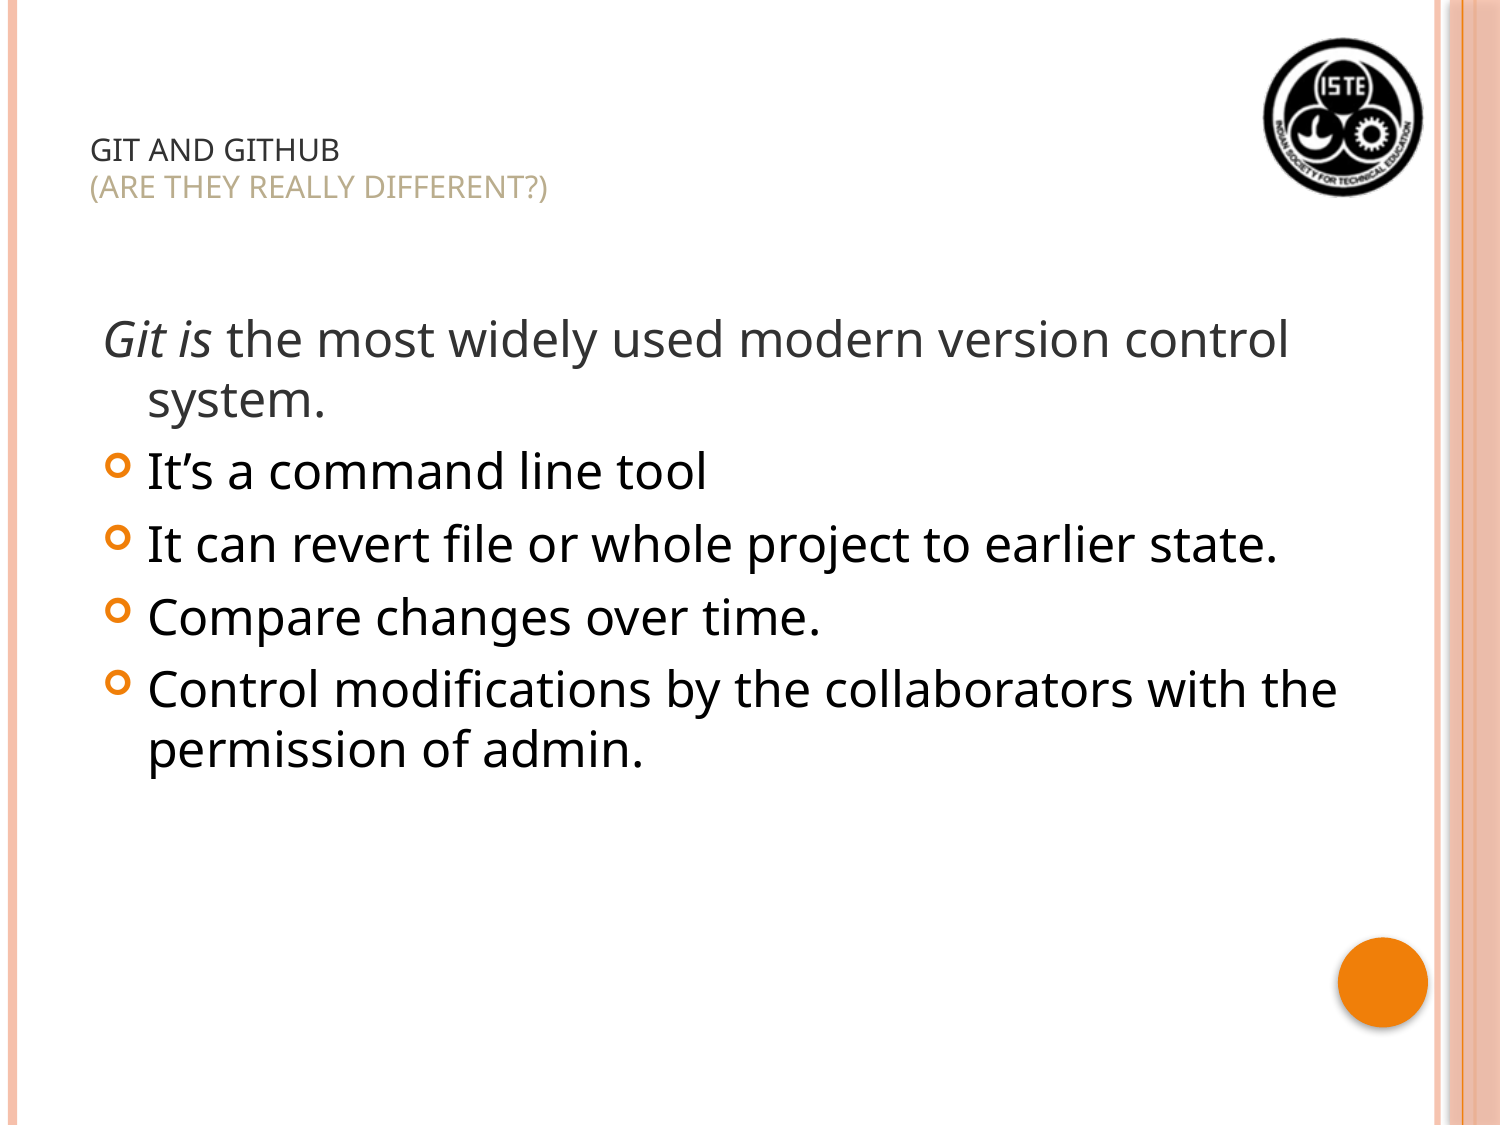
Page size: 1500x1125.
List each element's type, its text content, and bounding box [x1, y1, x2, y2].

list Git is the most widely used modern version control system. It’s a command line tool It can revert file or whole project to earlier state. Compare changes over time. Control modifications by the collaborators with the permission of admin. [87, 299, 1438, 1043]
picture [1261, 36, 1426, 199]
title Git and Github (Are they really different?) [75, 45, 1425, 288]
